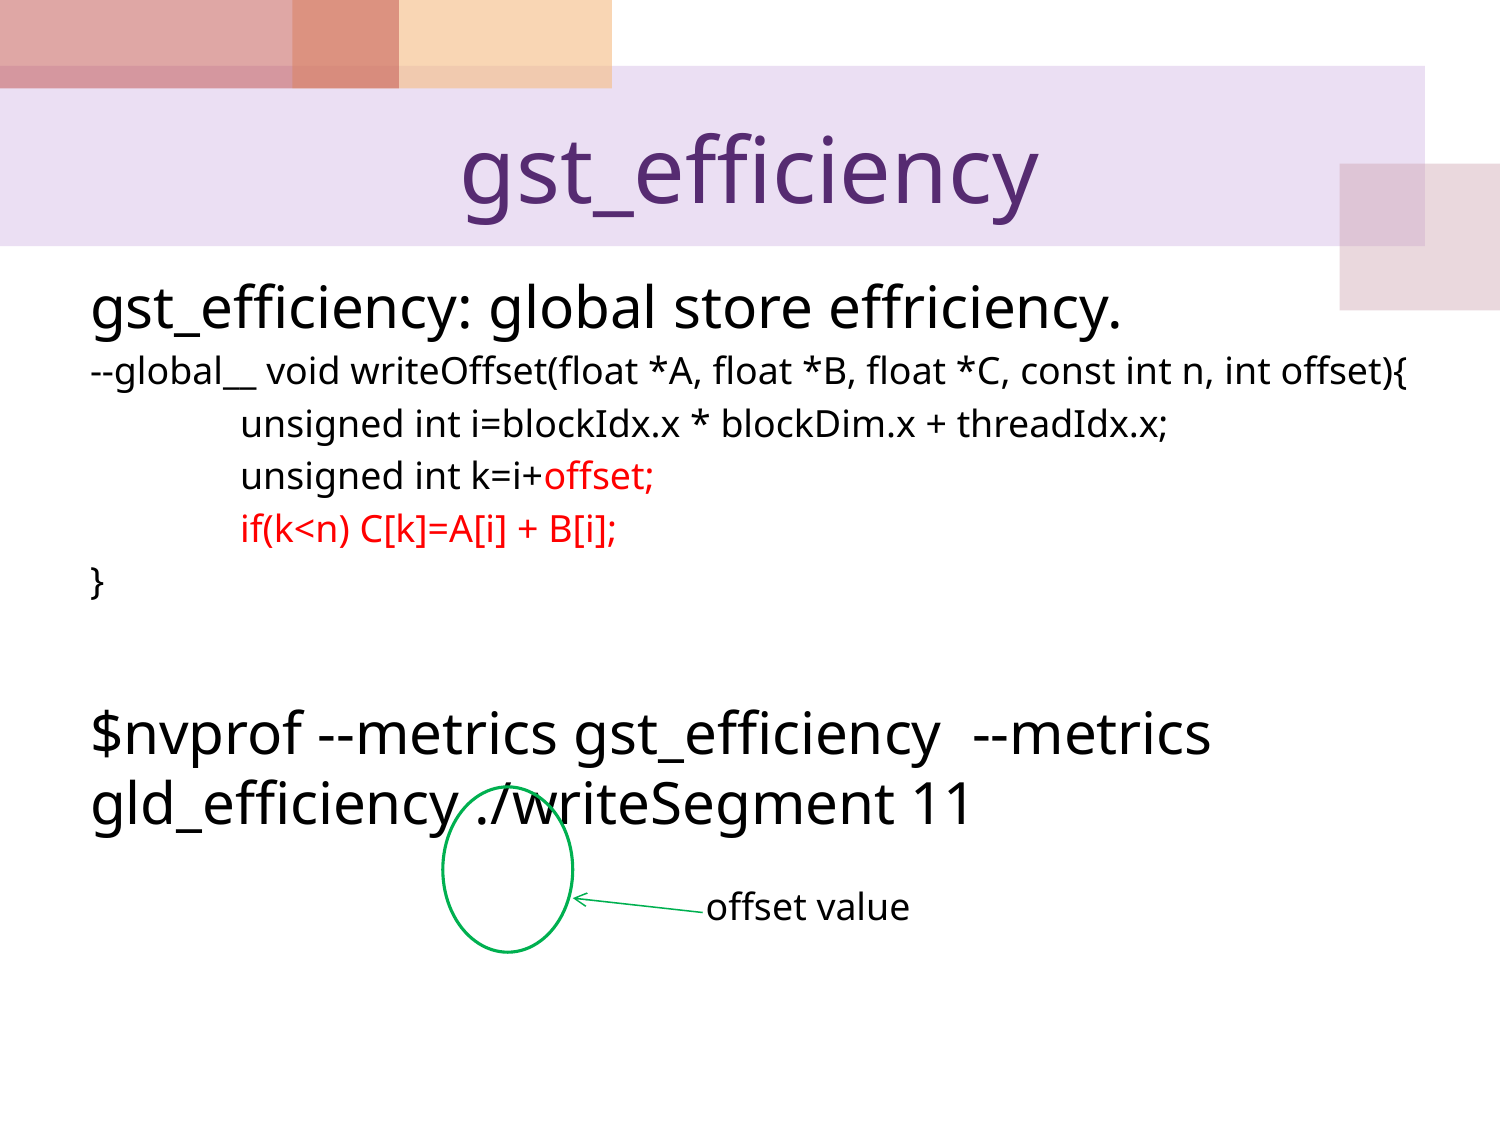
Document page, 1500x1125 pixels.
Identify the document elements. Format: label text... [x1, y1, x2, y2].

text_box [441, 785, 575, 954]
title gst_efficiency [75, 88, 1425, 247]
list gst_efficiency: global store effriciency. --global__ void writeOffset(float *A, float *B, float *C, const int n, int offset){ unsigned int i=blockIdx.x * blockDim.x + threadIdx.x; unsigned int k=i+offset; if(k<n) C[k]=A[i] + B[i]; } $nvprof --metrics gst_efficiency --metrics gld_efficiency ./writeSegment 11 [75, 262, 1425, 1005]
text_box offset value [690, 875, 1093, 935]
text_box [572, 897, 703, 913]
